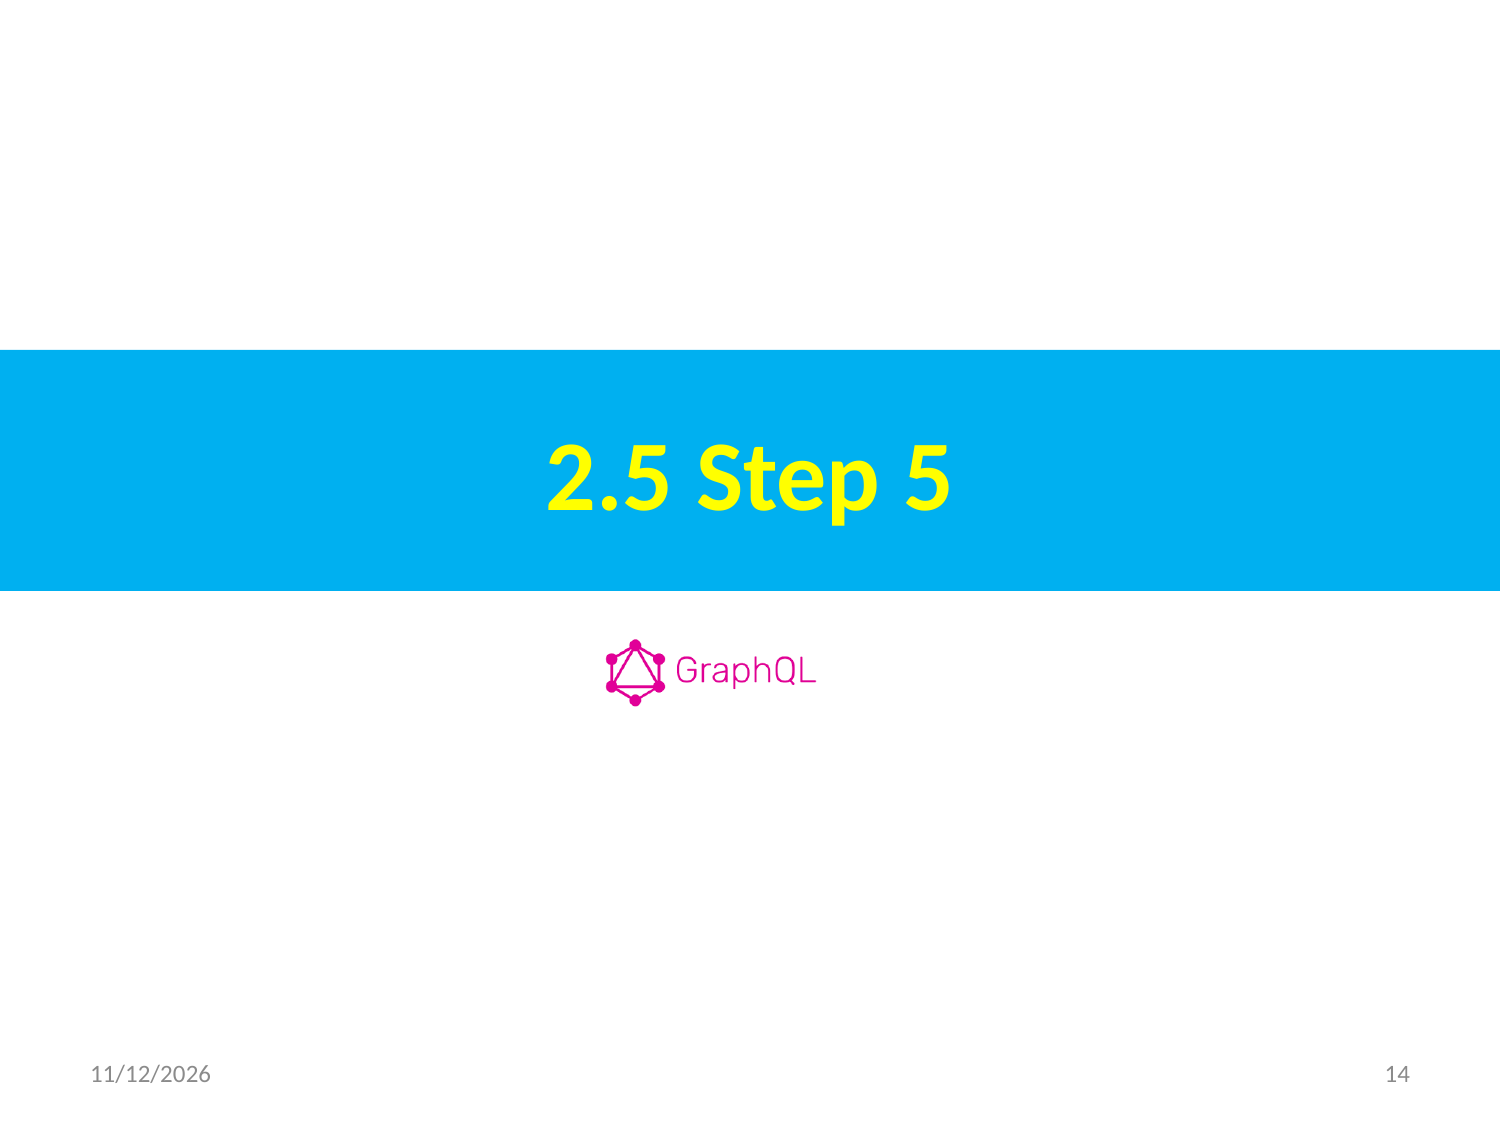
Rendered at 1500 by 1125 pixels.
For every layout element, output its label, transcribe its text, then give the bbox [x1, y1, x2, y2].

slide_number 14 [1074, 1042, 1425, 1103]
title 2.5 Step 5 [0, 349, 1500, 591]
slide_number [75, 1042, 425, 1103]
picture [596, 615, 825, 730]
